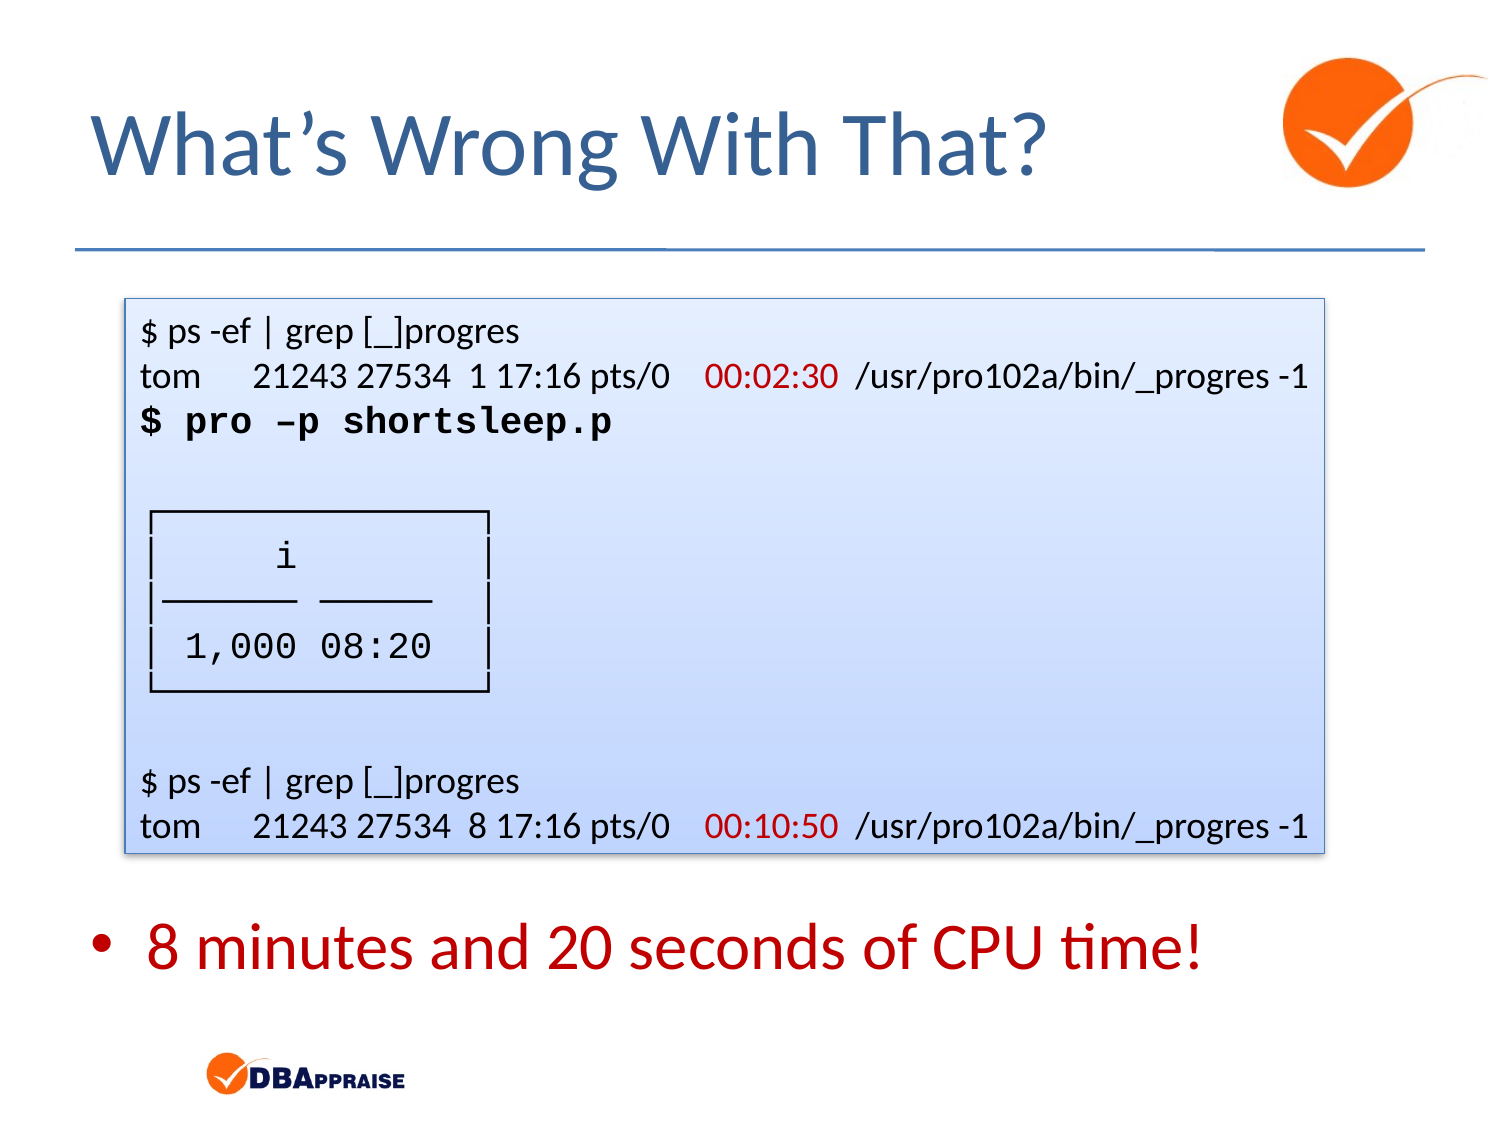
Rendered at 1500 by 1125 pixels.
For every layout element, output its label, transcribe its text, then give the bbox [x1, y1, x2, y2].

list 8 minutes and 20 seconds of CPU time! [75, 895, 1425, 1013]
picture [200, 1046, 413, 1100]
picture [1283, 21, 1488, 225]
text_box $ ps -ef | grep [_]progres tom 21243 27534 1 17:16 pts/0 00:02:30 /usr/pro102a/bin/_progres -1 $ pro –p shortsleep.p ┌──────────────┐ │ i │ │────── ───── │ │ 1,000 08:20 │ └──────────────┘ $ ps -ef | grep [_]progres tom 21243 27534 8 17:16 pts/0 00:10:50 /usr/pro102a/bin/_progres -1 [124, 298, 1325, 854]
title What’s Wrong With That? [75, 45, 1250, 233]
